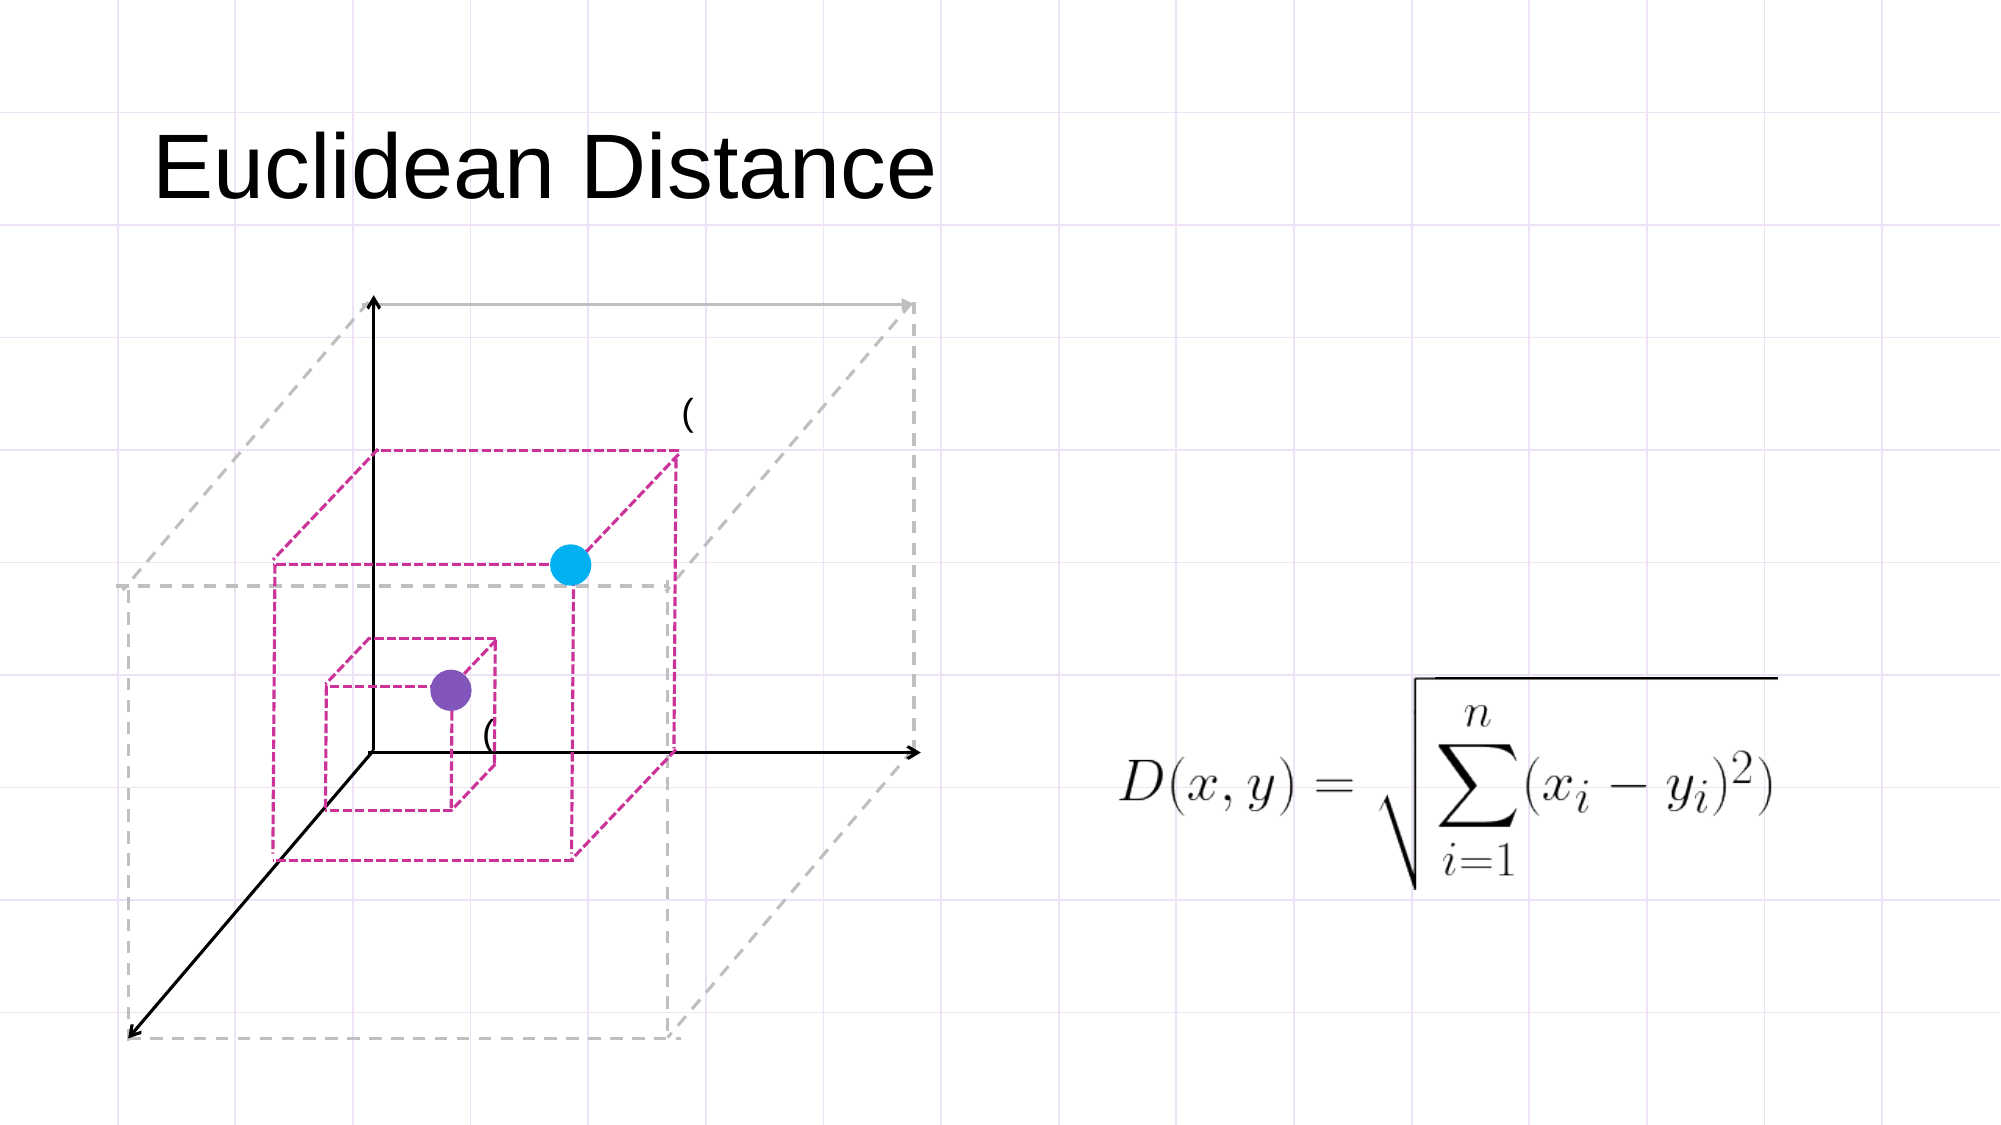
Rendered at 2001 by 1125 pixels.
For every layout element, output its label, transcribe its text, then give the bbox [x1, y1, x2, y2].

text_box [272, 449, 679, 861]
picture [1118, 677, 1778, 890]
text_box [122, 587, 272, 591]
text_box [122, 302, 369, 585]
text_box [665, 303, 912, 592]
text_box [325, 637, 497, 811]
title Euclidean Distance [137, 59, 1863, 278]
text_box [667, 753, 914, 1038]
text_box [128, 750, 374, 1039]
